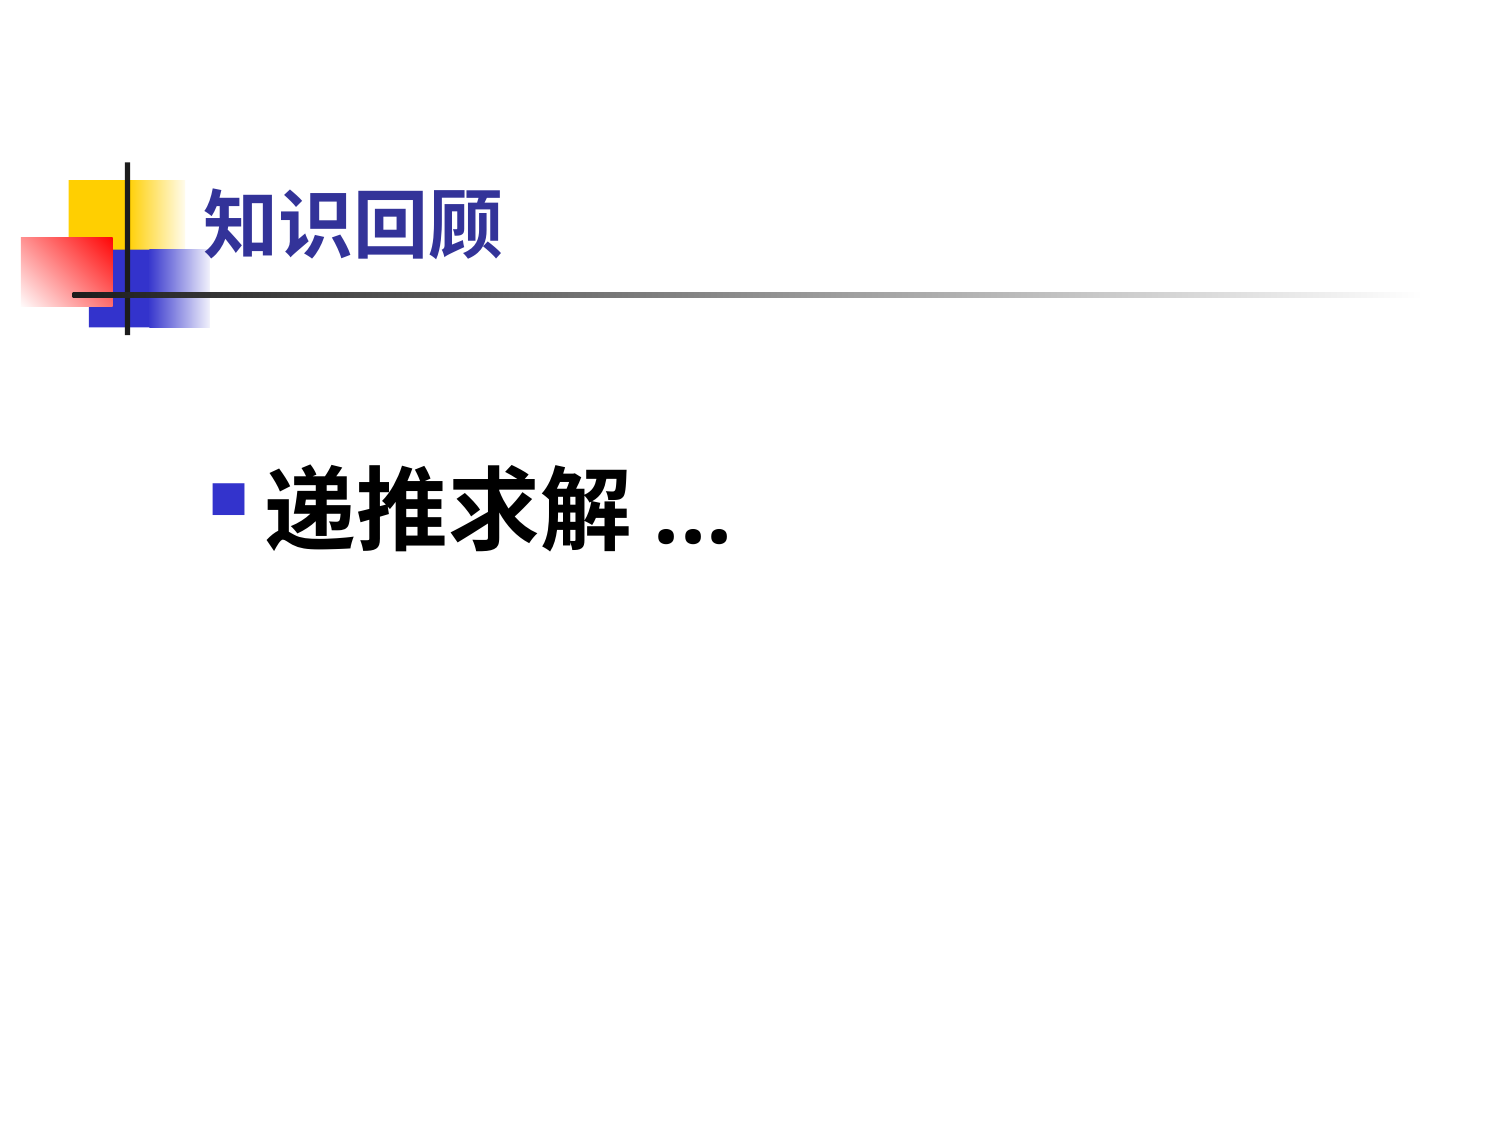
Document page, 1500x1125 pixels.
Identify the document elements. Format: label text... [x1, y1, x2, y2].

list 递推求解... [193, 444, 1147, 685]
title 知识回顾 [188, 34, 1468, 276]
